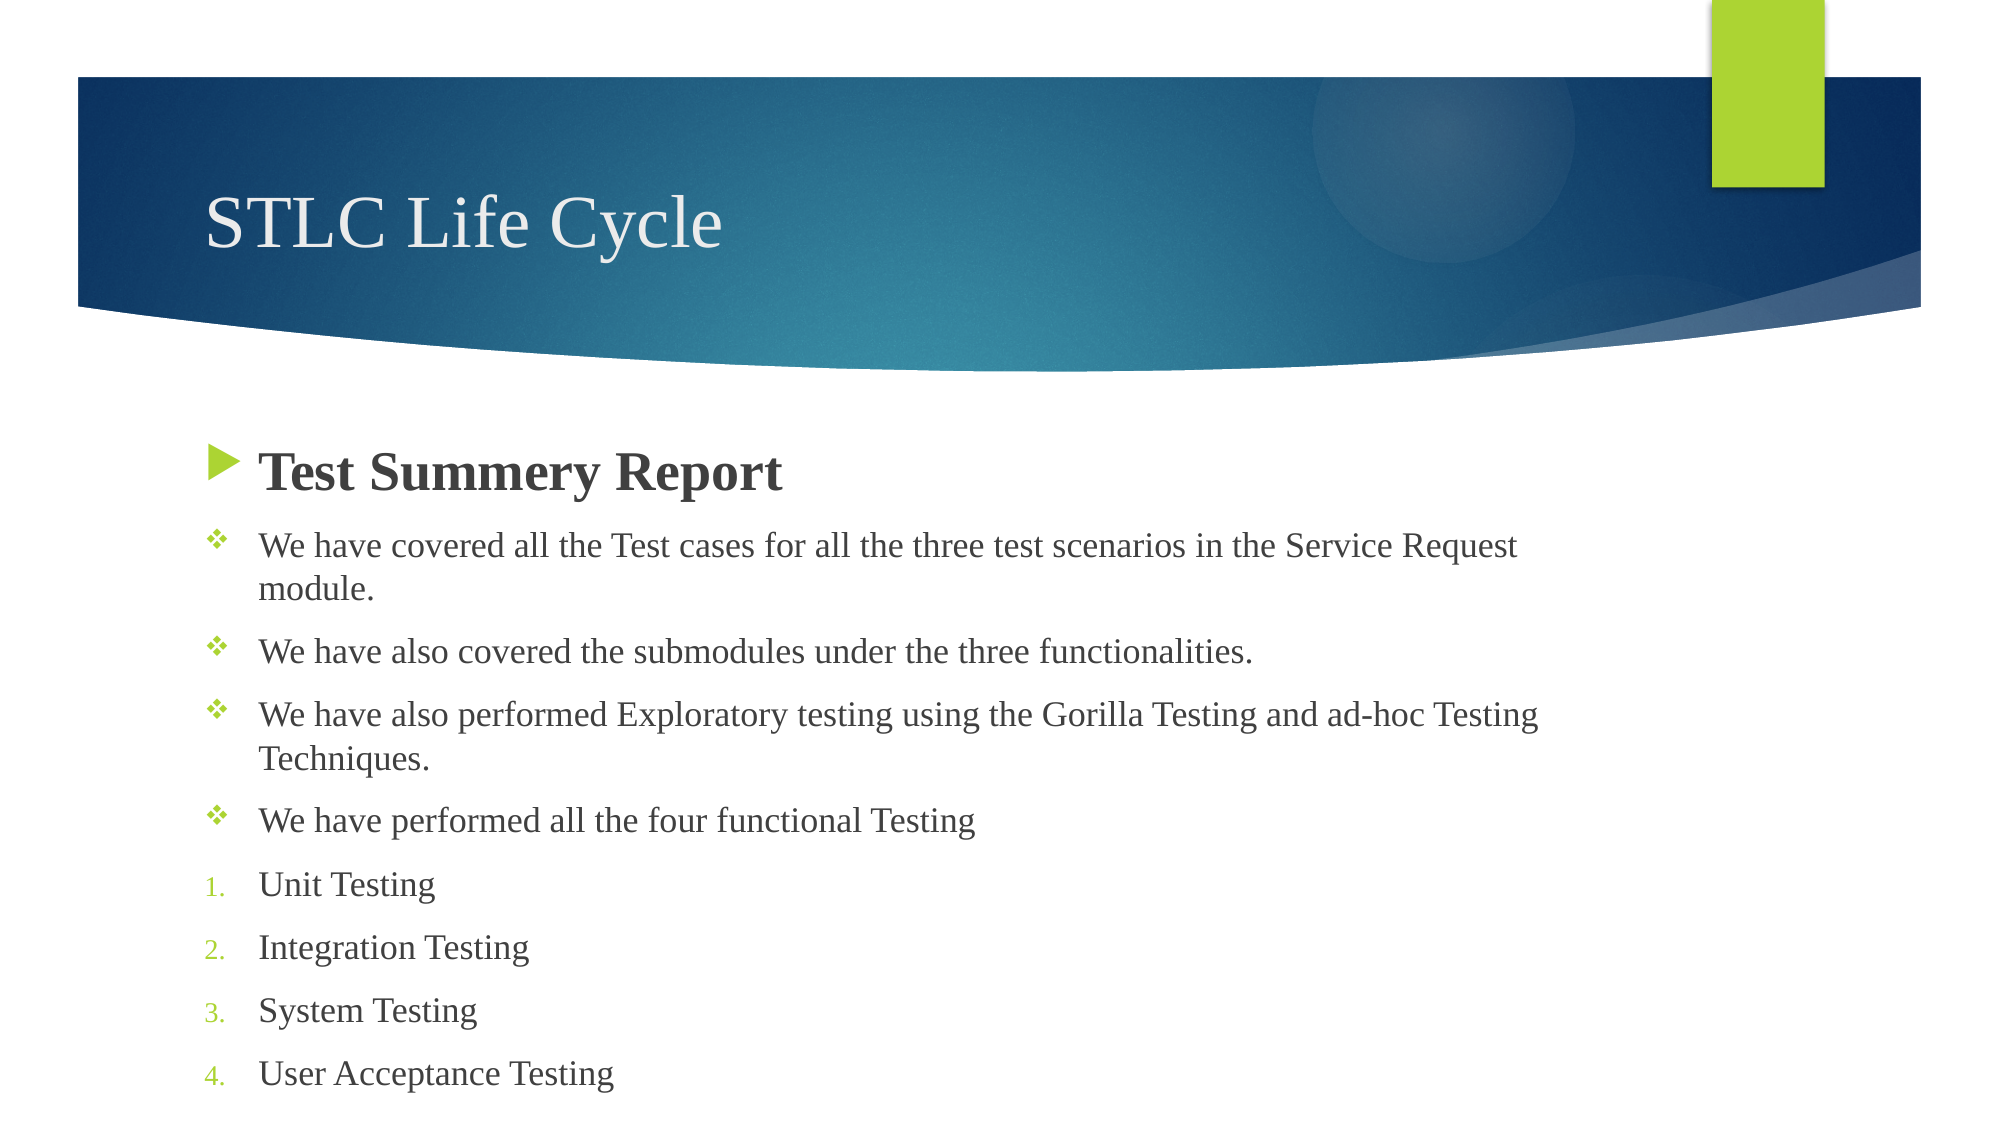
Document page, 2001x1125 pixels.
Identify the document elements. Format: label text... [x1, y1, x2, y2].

list Test Summery Report We have covered all the Test cases for all the three test scenarios in the Service Request module. We have also covered the submodules under the three functionalities. We have also performed Exploratory testing using the Gorilla Testing and ad-hoc Testing Techniques. We have performed all the four functional Testing Unit Testing Integration Testing System Testing User Acceptance Testing [189, 427, 1655, 1100]
title STLC Life Cycle [189, 159, 1627, 276]
